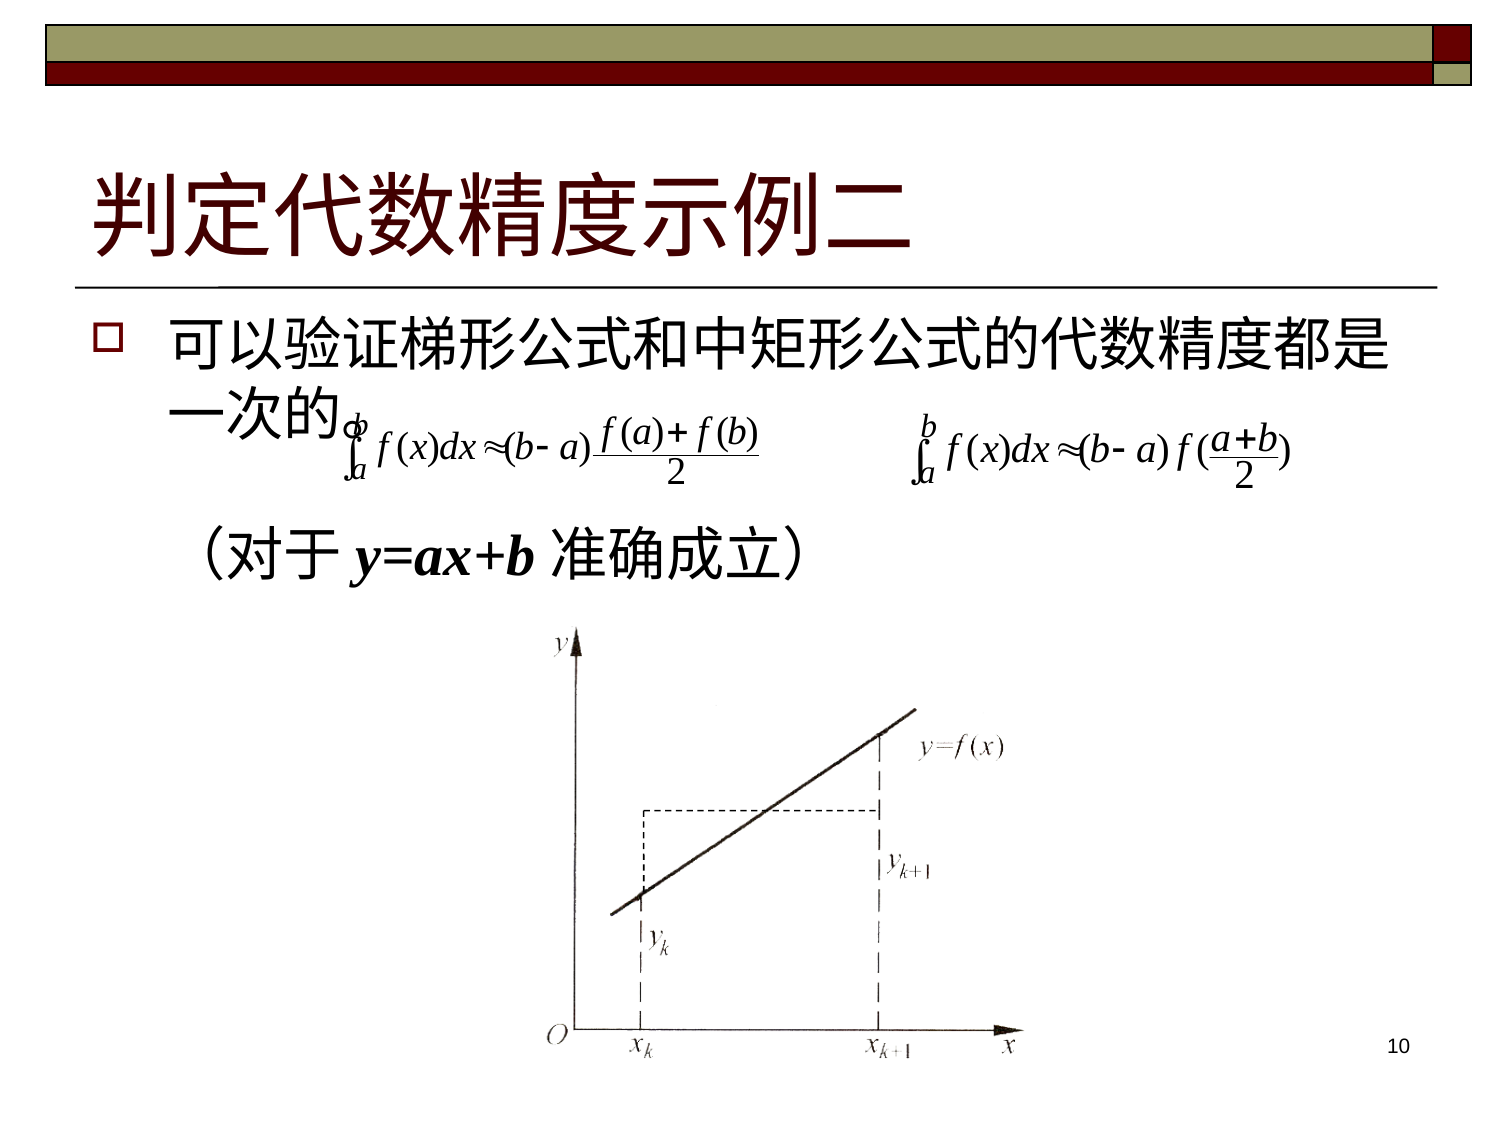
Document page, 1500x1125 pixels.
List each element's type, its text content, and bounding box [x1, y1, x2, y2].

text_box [903, 409, 1294, 492]
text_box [336, 408, 762, 488]
list 可以验证梯形公式和中矩形公式的代数精度都是一次的。 （对于y=ax+b准确成立） [75, 299, 1425, 1006]
title 判定代数精度示例二 [75, 87, 1425, 275]
picture [513, 609, 1070, 1084]
slide_number 10 [1112, 1024, 1426, 1101]
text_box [643, 810, 881, 894]
